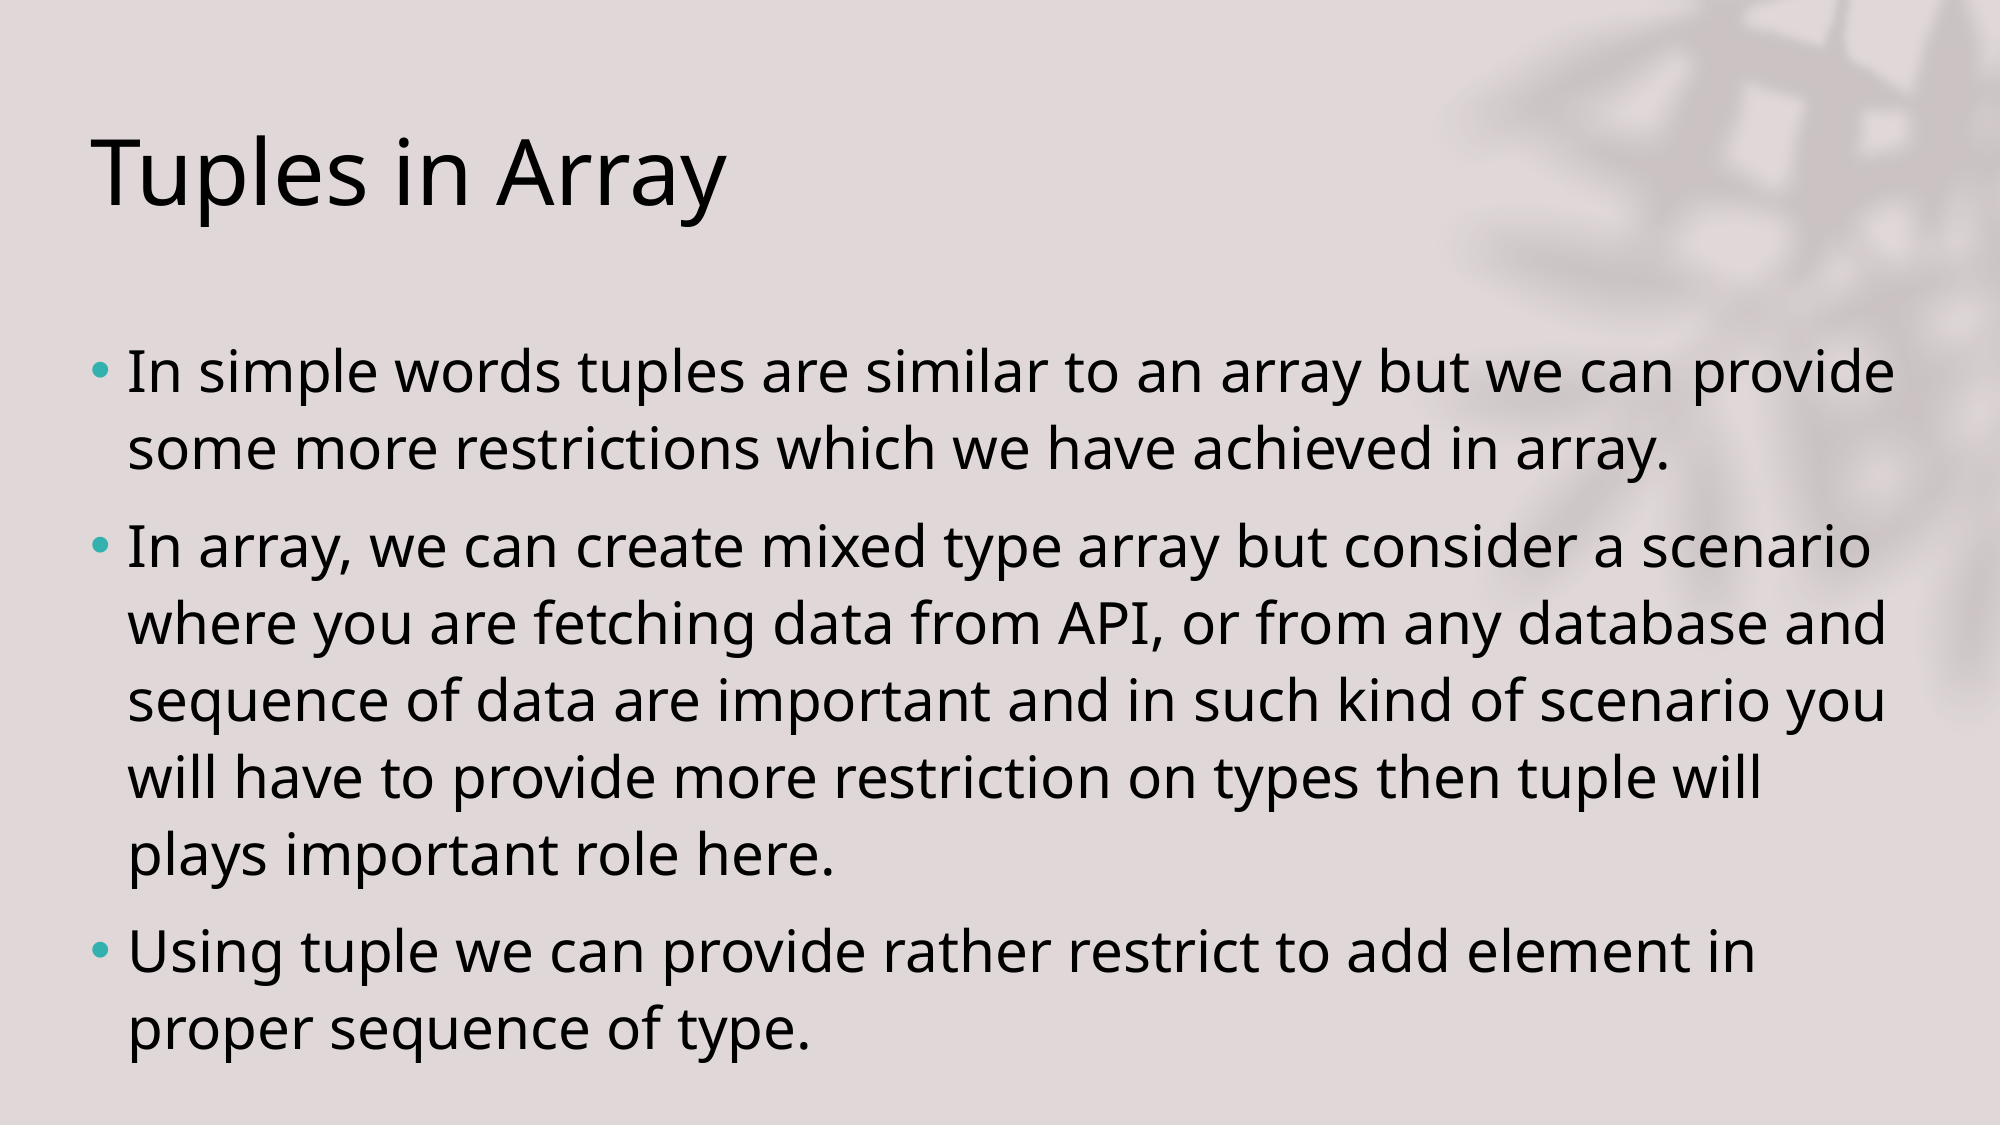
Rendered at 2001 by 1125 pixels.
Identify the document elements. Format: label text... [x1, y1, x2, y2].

list In simple words tuples are similar to an array but we can provide some more restrictions which we have achieved in array. In array, we can create mixed type array but consider a scenario where you are fetching data from API, or from any database and sequence of data are important and in such kind of scenario you will have to provide more restriction on types then tuple will plays important role here. Using tuple we can provide rather restrict to add element in proper sequence of type. [75, 319, 1925, 1088]
title Tuples in Array [75, 60, 1863, 278]
